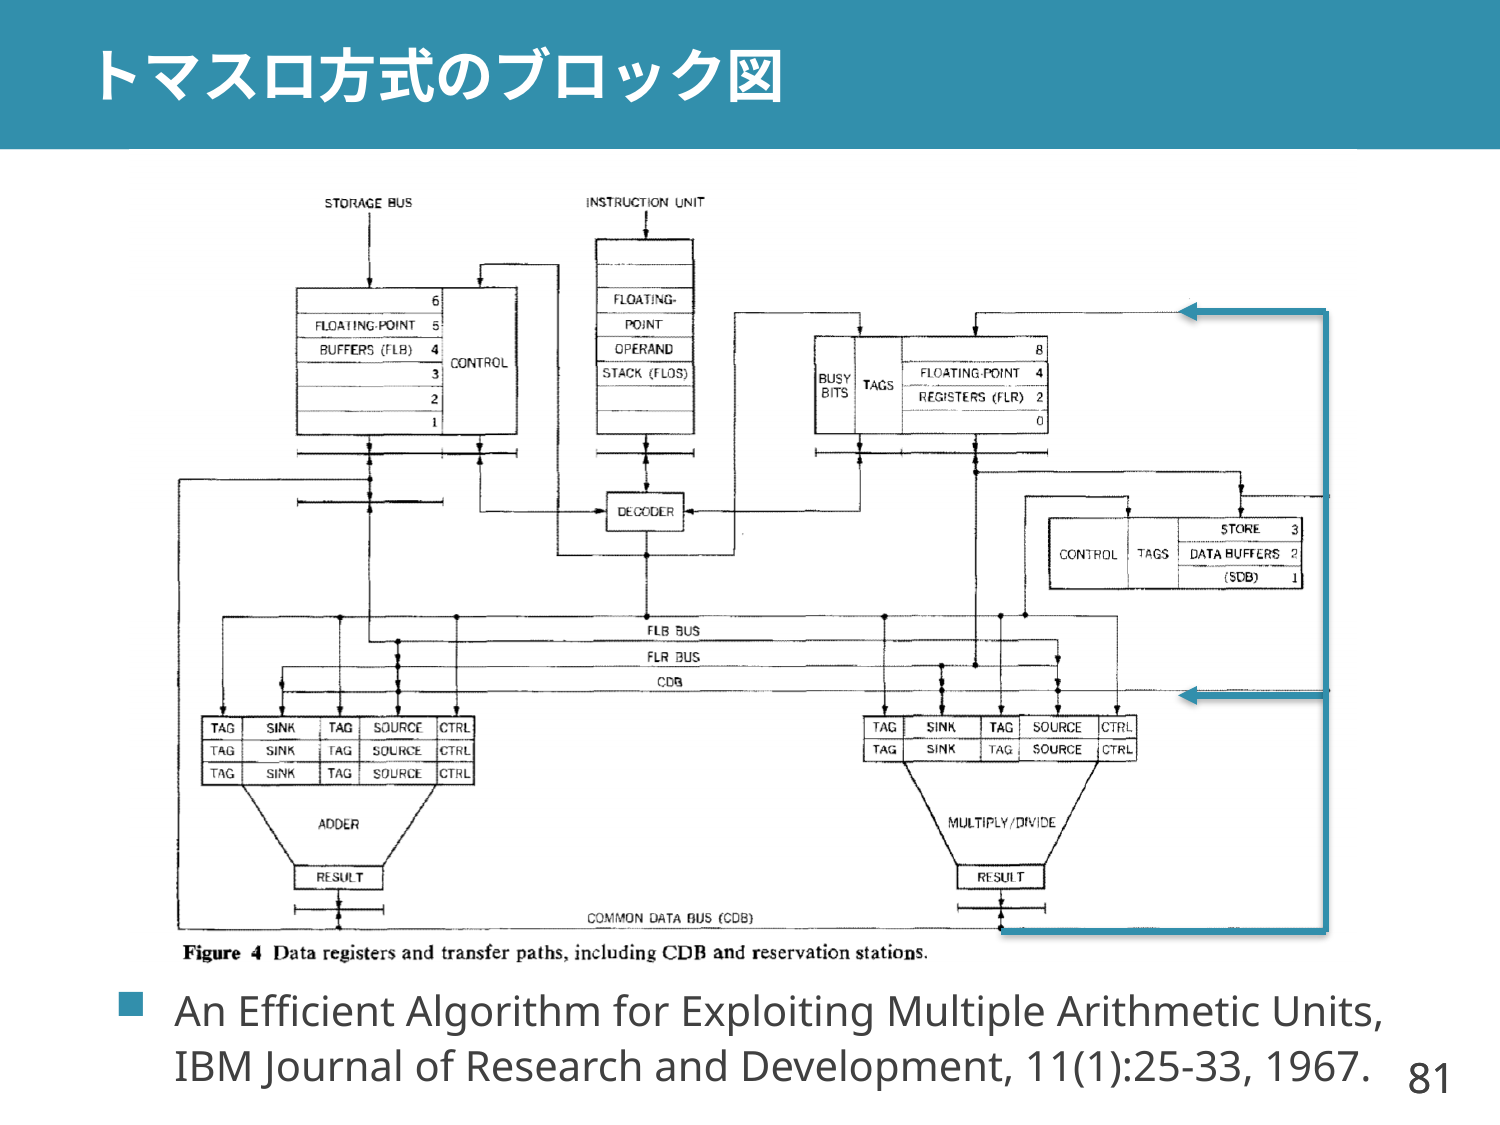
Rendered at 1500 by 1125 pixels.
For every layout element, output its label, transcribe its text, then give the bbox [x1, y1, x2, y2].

list An Efficient Algorithm for Exploiting Multiple Arithmetic Units, IBM Journal of Research and Development, 11(1):25-33, 1967. [100, 975, 1459, 1095]
picture [129, 148, 1357, 989]
title トマスロ方式のブロック図 [70, 0, 1500, 150]
